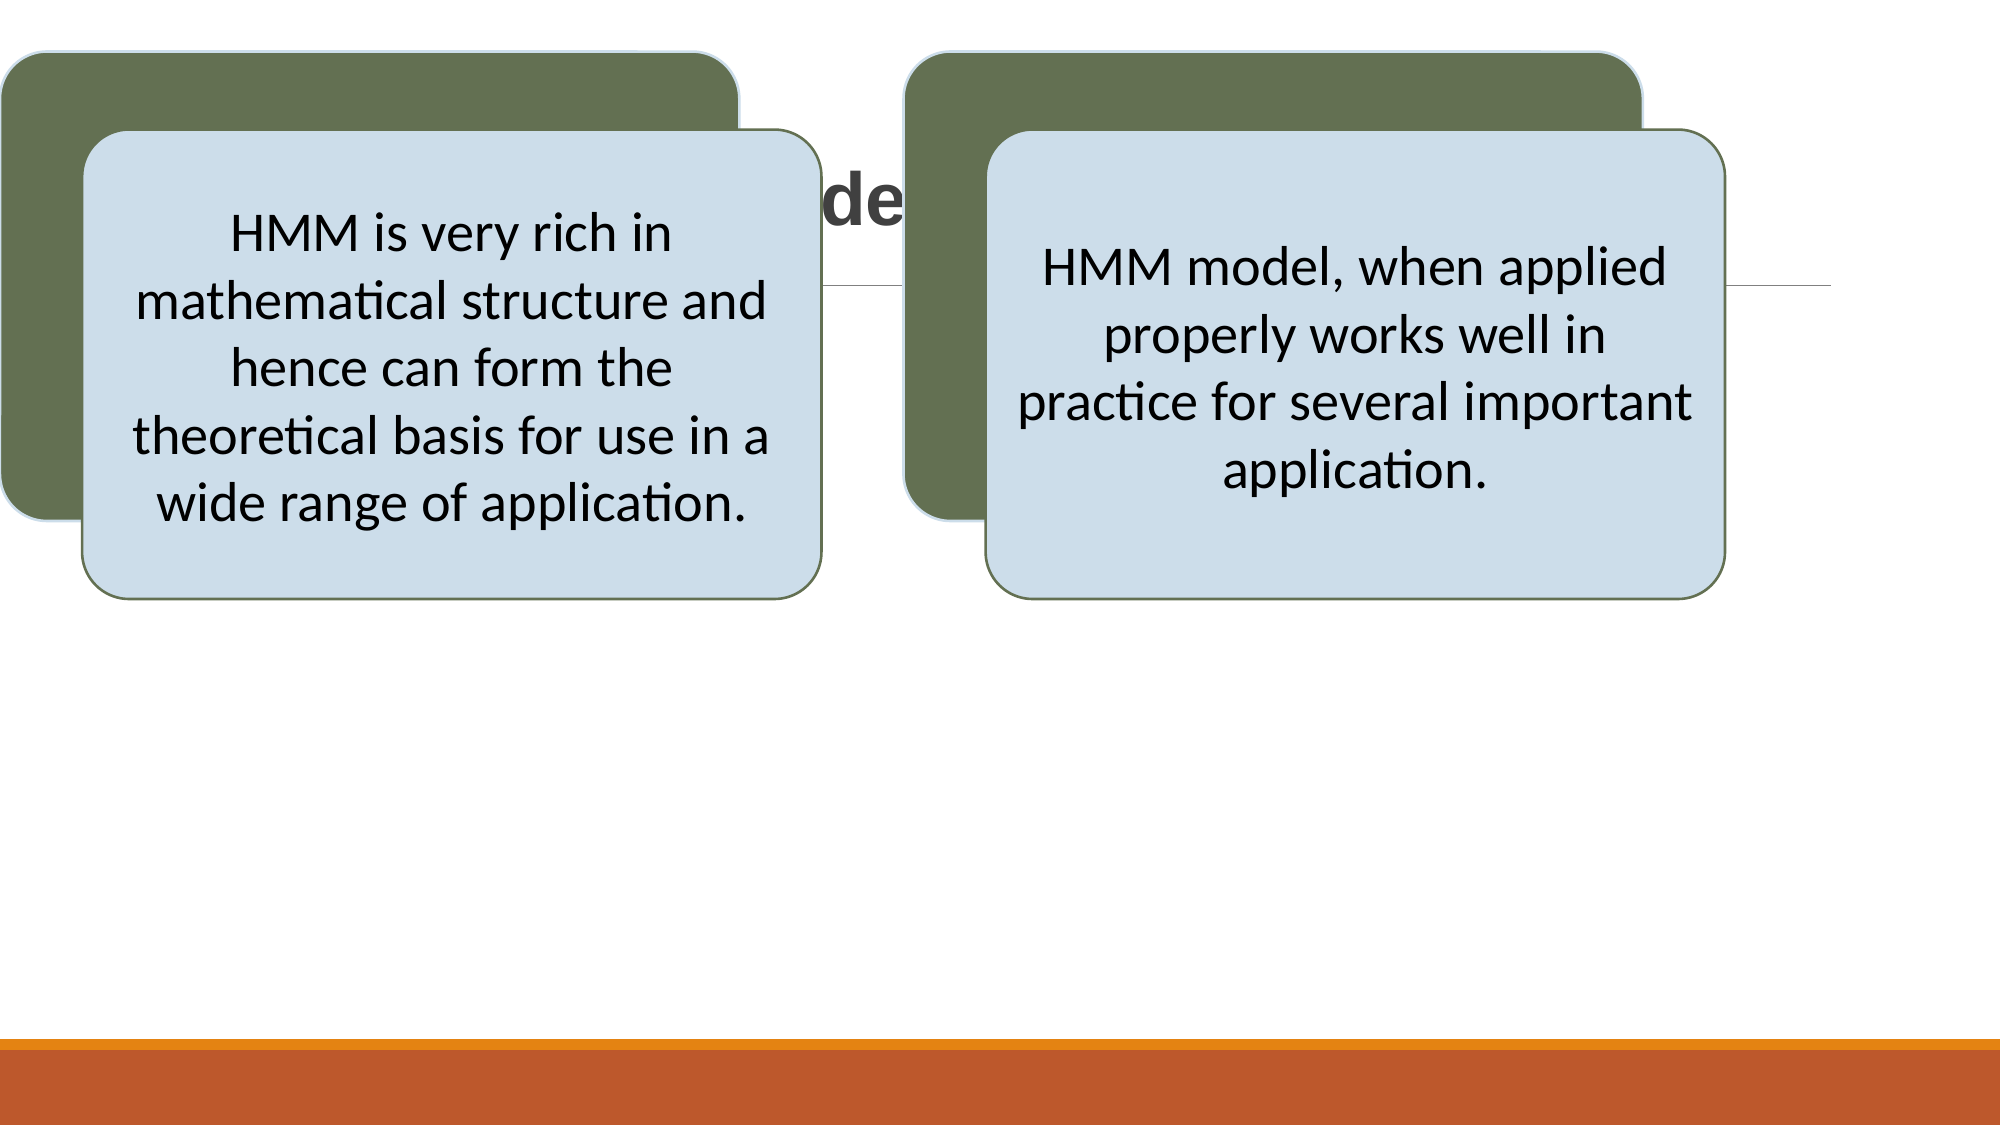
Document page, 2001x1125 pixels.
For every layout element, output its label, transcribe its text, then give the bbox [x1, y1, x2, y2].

title Understanding of Hidden Markov Model [813, 146, 902, 325]
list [136, 362, 1863, 1014]
